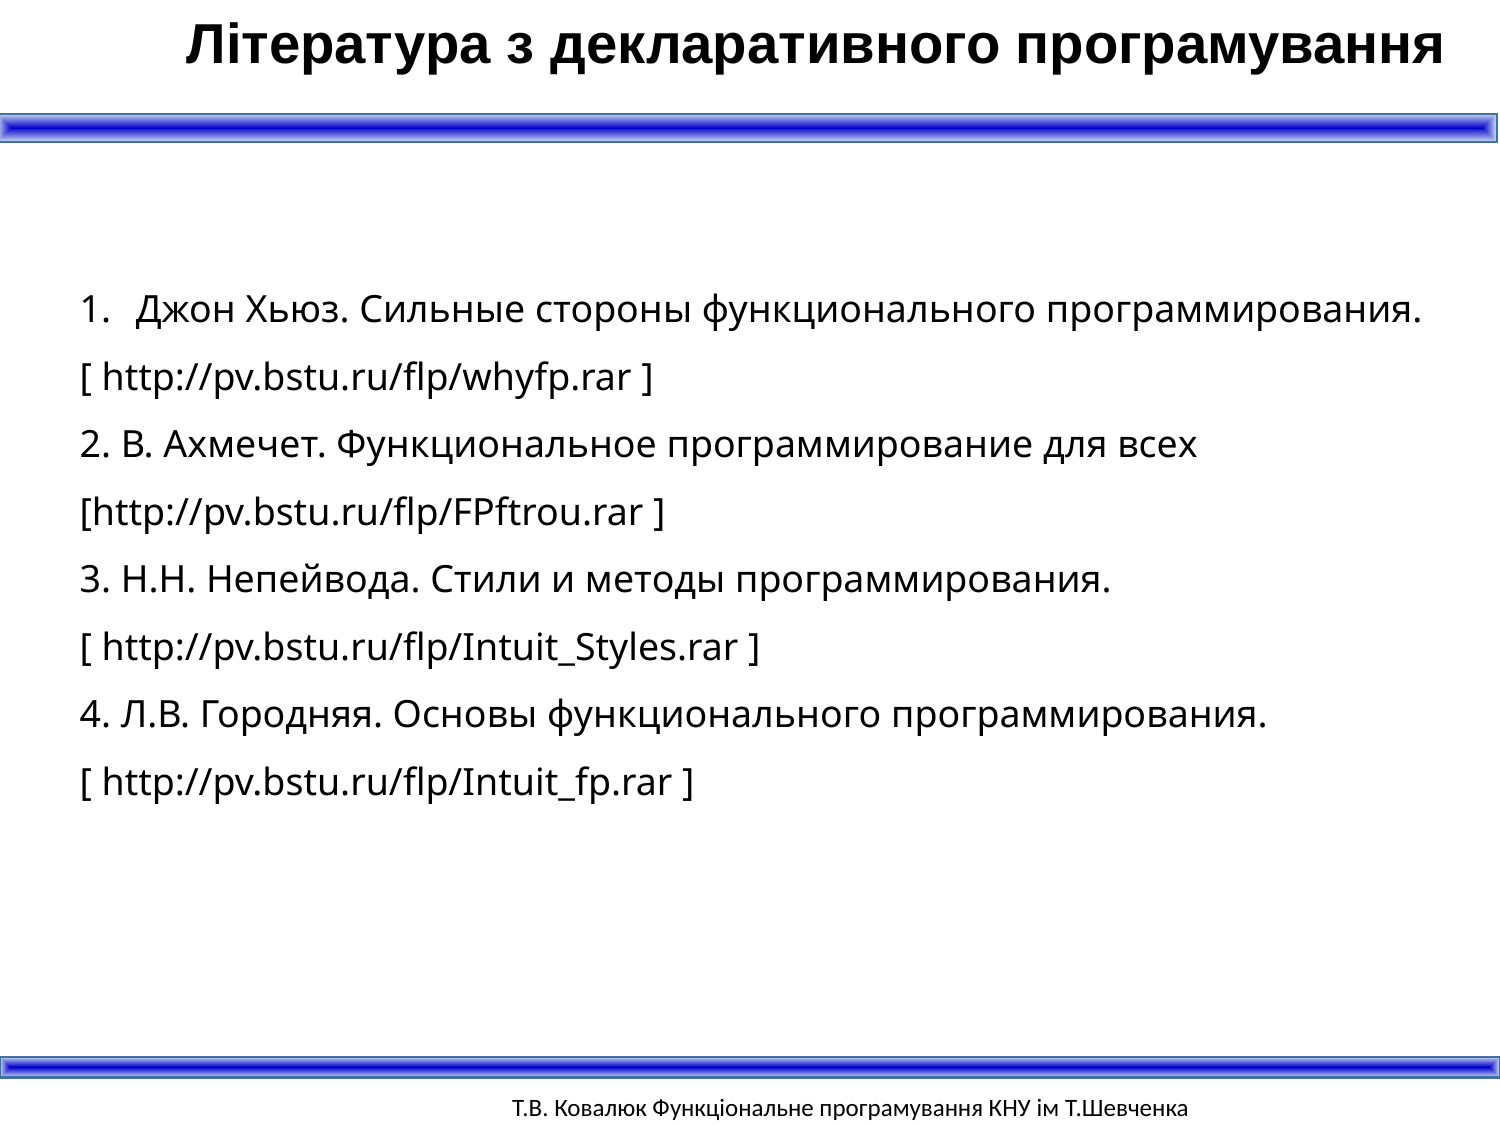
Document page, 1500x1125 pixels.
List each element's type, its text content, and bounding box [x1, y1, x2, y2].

text_box Література з декларативного програмування [147, 0, 1500, 83]
text_box Джон Хьюз. Сильные стороны функционального программирования. [ http://pv.bstu.ru/flp/whyfp.rar ] 2. В. Ахмечет. Функциональное программирование для всех [http://pv.bstu.ru/flp/FPftrou.rar ] 3. Н.Н. Непейвода. Стили и методы программирования. [ http://pv.bstu.ru/flp/Intuit_Styles.rar ] 4. Л.В. Городняя. Основы функционального программирования. [ http://pv.bstu.ru/flp/Intuit_fp.rar ] [64, 255, 1472, 856]
